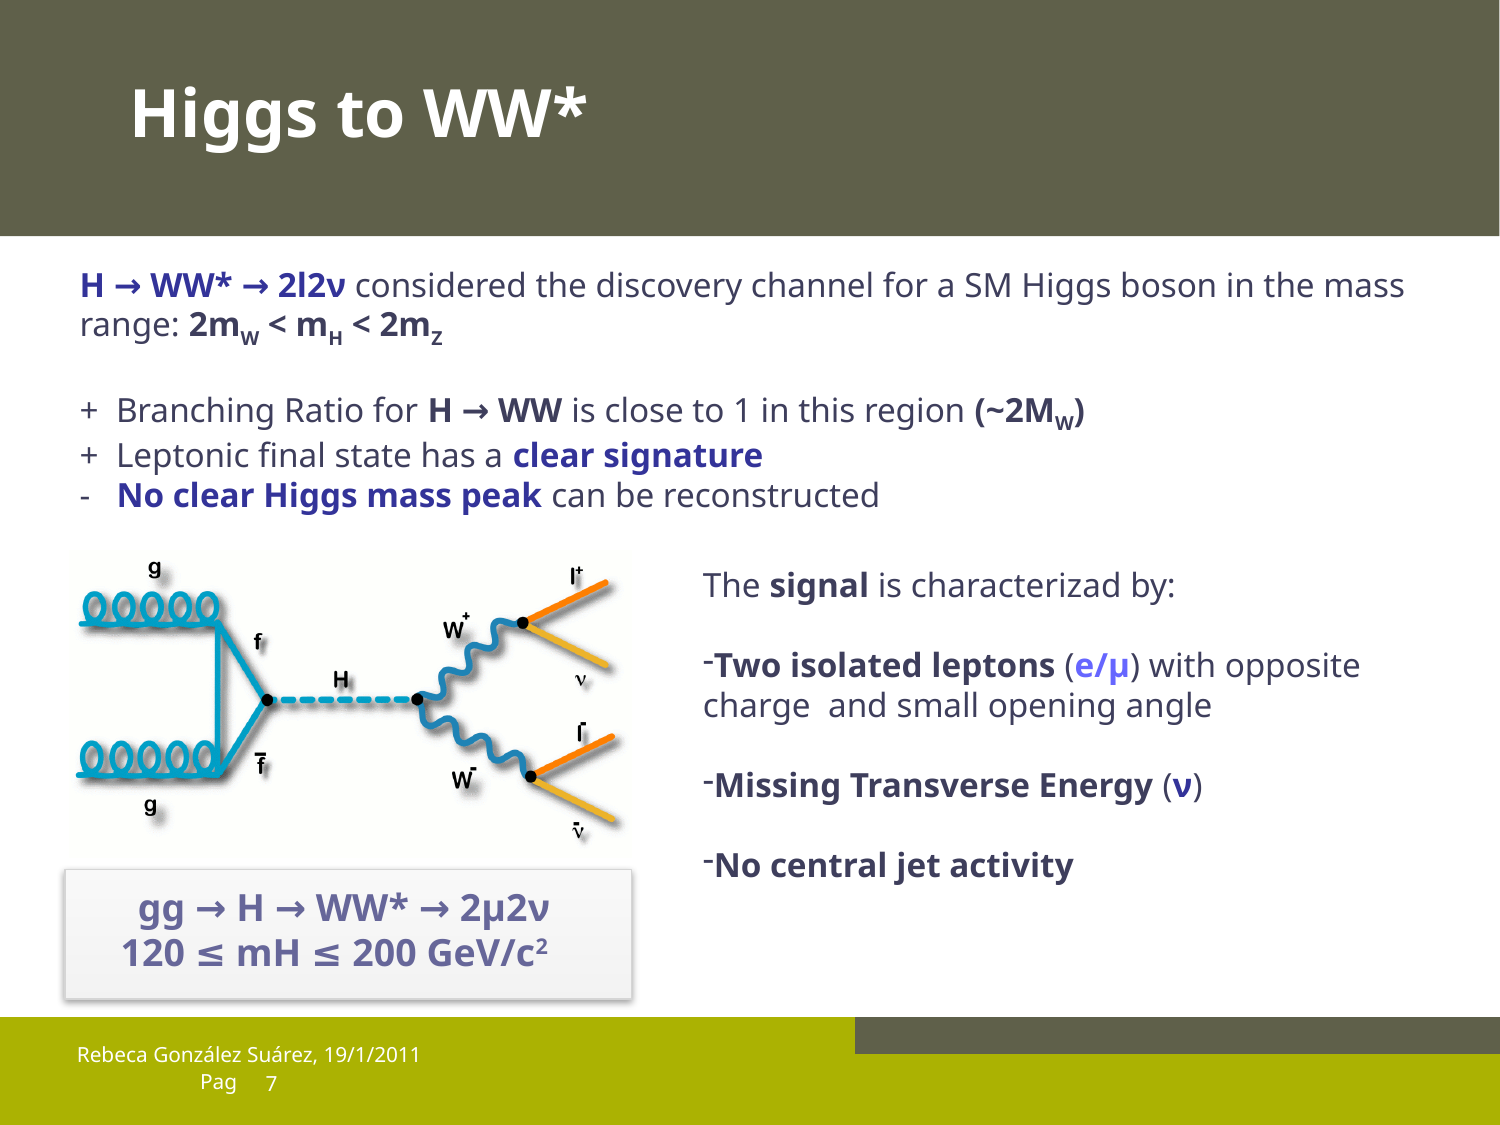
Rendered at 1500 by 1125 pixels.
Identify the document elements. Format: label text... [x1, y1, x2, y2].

title Higgs to WW* [0, 0, 1500, 237]
footer Rebeca González Suárez, 19/1/2011 [76, 1034, 515, 1071]
text_box H → WW* → 2l2ν considered the discovery channel for a SM Higgs boson in the mass range: 2mW < mH < 2mZ + Branching Ratio for H → WW is close to 1 in this region (~2MW) + Leptonic final state has a clear signature - No clear Higgs mass peak can be reconstructed [64, 256, 1447, 522]
text_box The signal is characterizad by: Two isolated leptons (e/µ) with opposite charge and small opening angle Missing Transverse Energy (ν) No central jet activity [688, 557, 1463, 892]
slide_number 7 [265, 1071, 316, 1105]
picture [69, 550, 632, 859]
text_box [64, 869, 632, 1000]
text_box gg → H → WW* → 2µ2ν 120 ≤ mH ≤ 200 GeV/c2 [105, 876, 583, 981]
